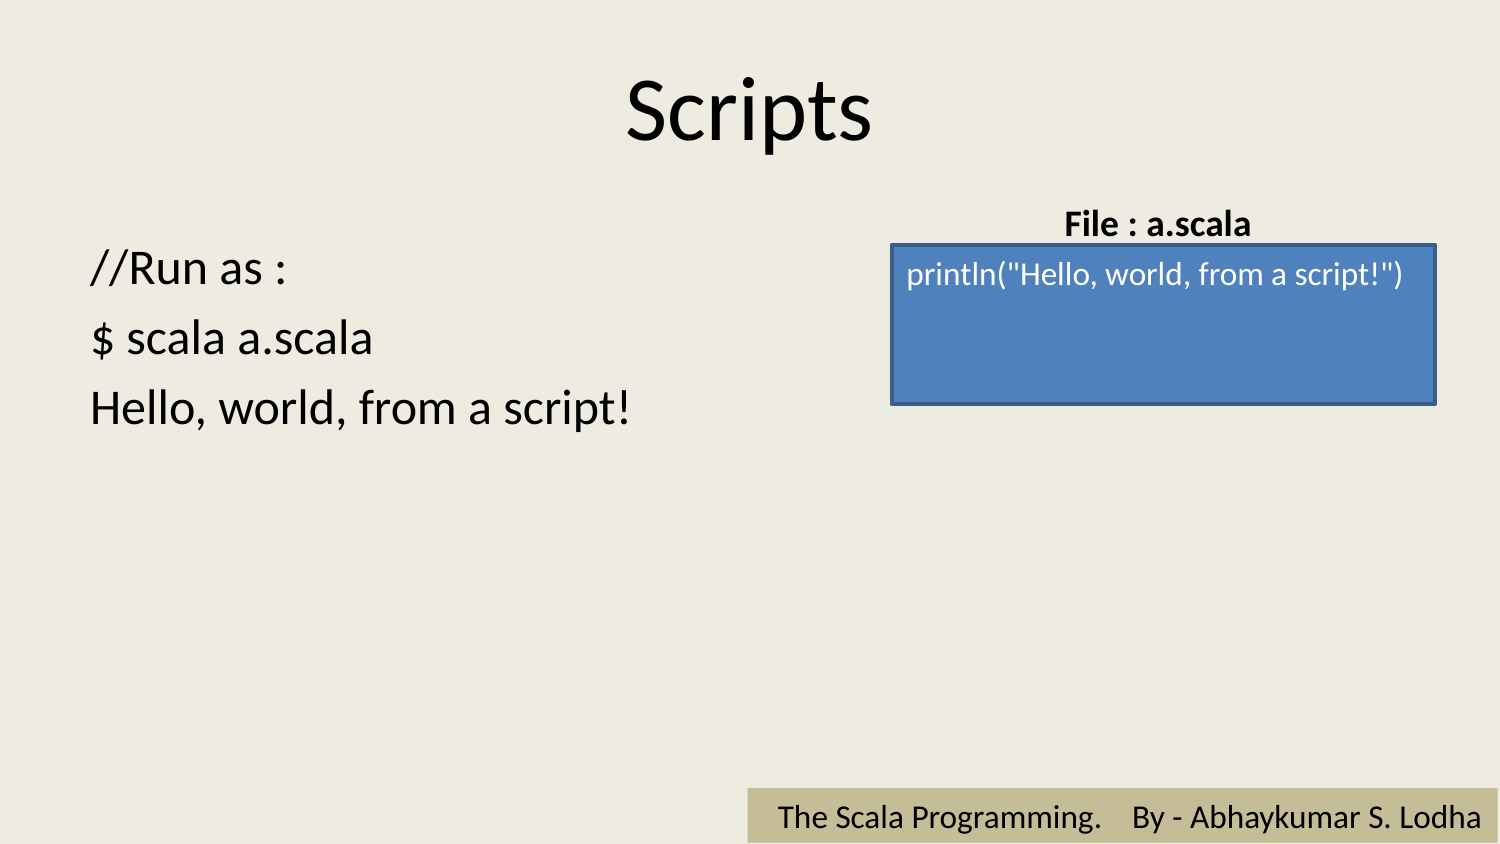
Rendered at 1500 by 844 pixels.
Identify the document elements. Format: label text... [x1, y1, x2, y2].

text_box println("Hello, world, from a script!") [890, 243, 1437, 406]
text_box File : a.scala [1049, 191, 1267, 252]
title Scripts [75, 33, 1425, 175]
list //Run as : $ scala a.scala Hello, world, from a script! [75, 226, 809, 599]
